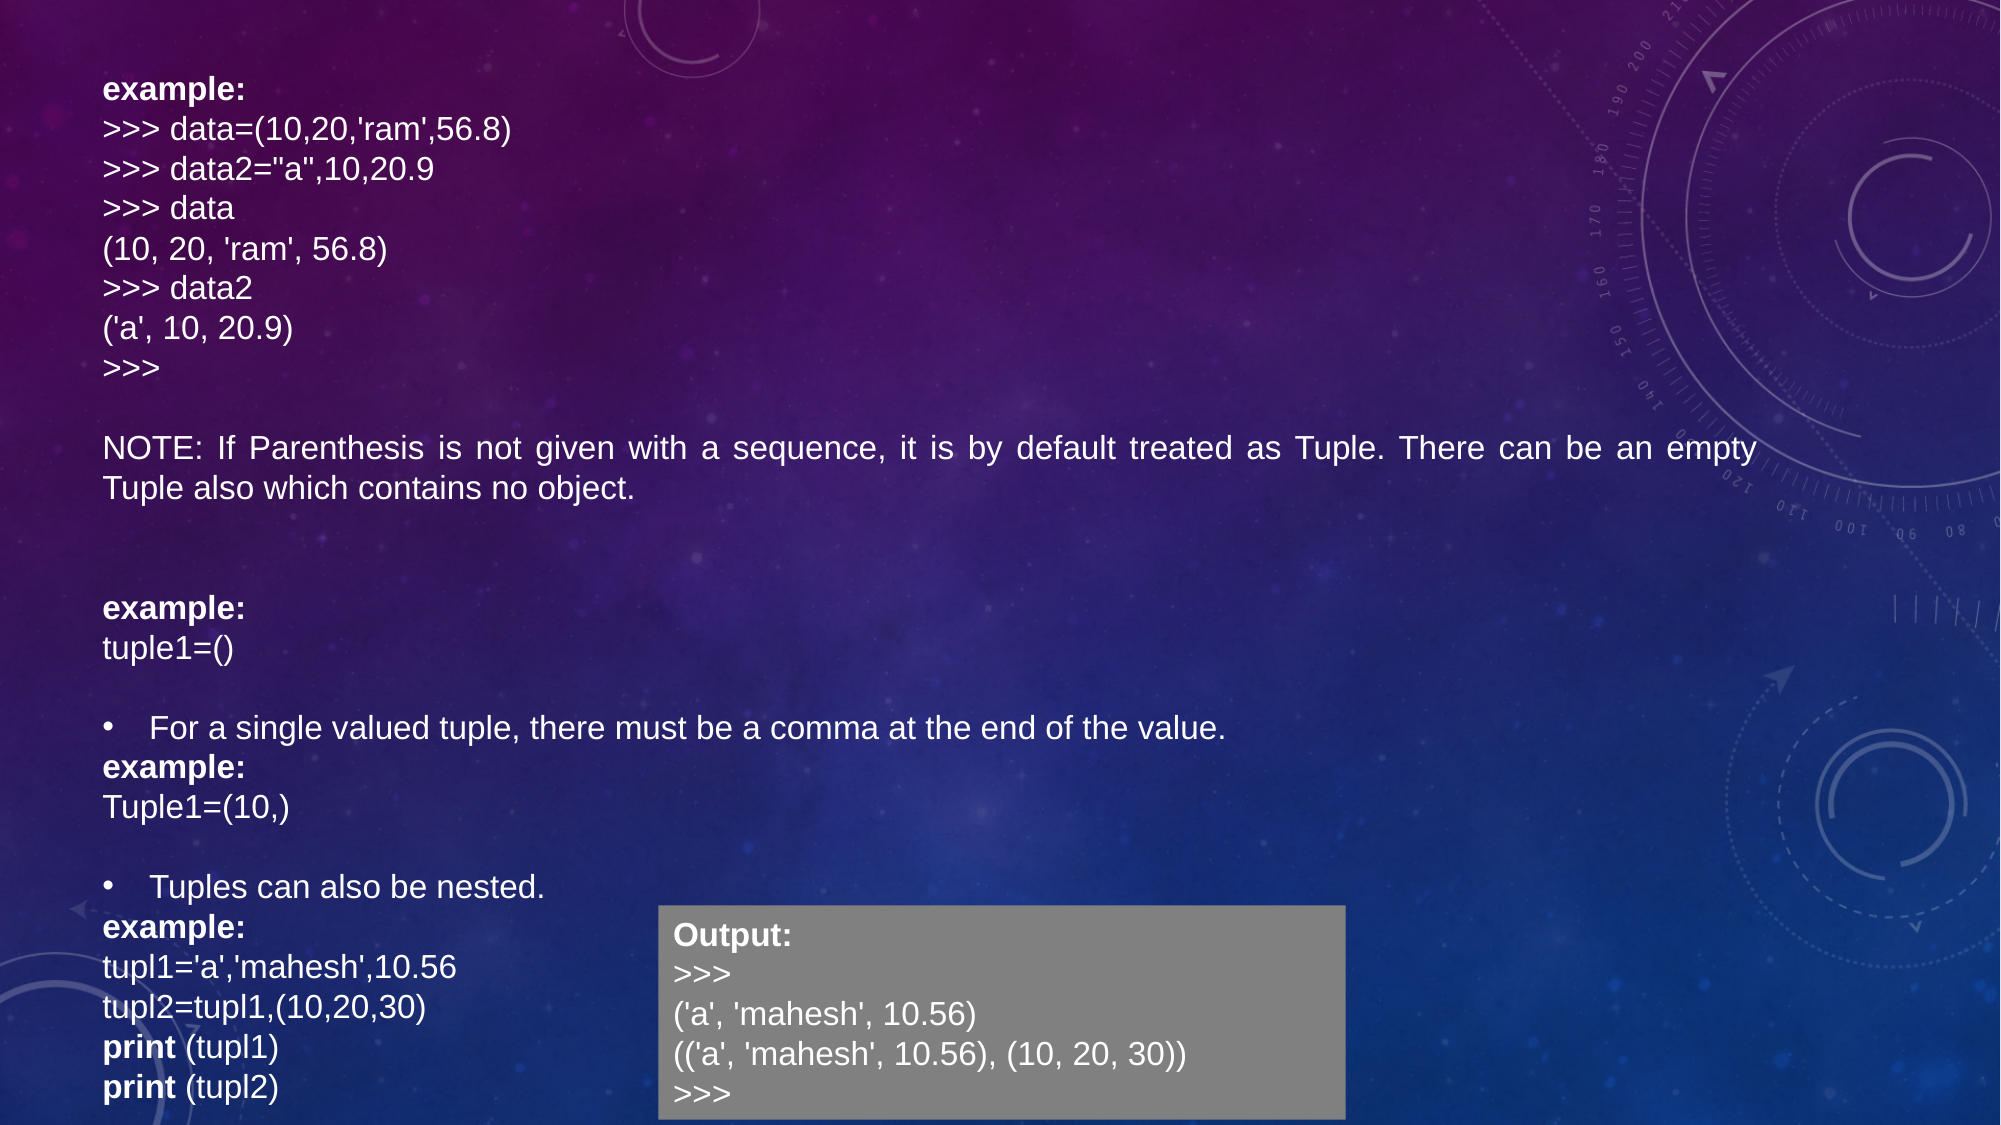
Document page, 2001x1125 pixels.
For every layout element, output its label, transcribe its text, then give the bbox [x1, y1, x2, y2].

text_box example: >>> data=(10,20,'ram',56.8) >>> data2="a",10,20.9 >>> data (10, 20, 'ram', 56.8) >>> data2 ('a', 10, 20.9) >>> NOTE: If Parenthesis is not given with a sequence, it is by default treated as Tuple. There can be an empty Tuple also which contains no object. example: tuple1=() For a single valued tuple, there must be a comma at the end of the value. example: Tuple1=(10,) Tuples can also be nested. example: tupl1='a','mahesh',10.56 tupl2=tupl1,(10,20,30) print (tupl1) print (tupl2) [87, 59, 1775, 1113]
picture [0, 0, 2001, 1125]
text_box Output: >>> ('a', 'mahesh', 10.56) (('a', 'mahesh', 10.56), (10, 20, 30)) >>> [658, 905, 1346, 1120]
